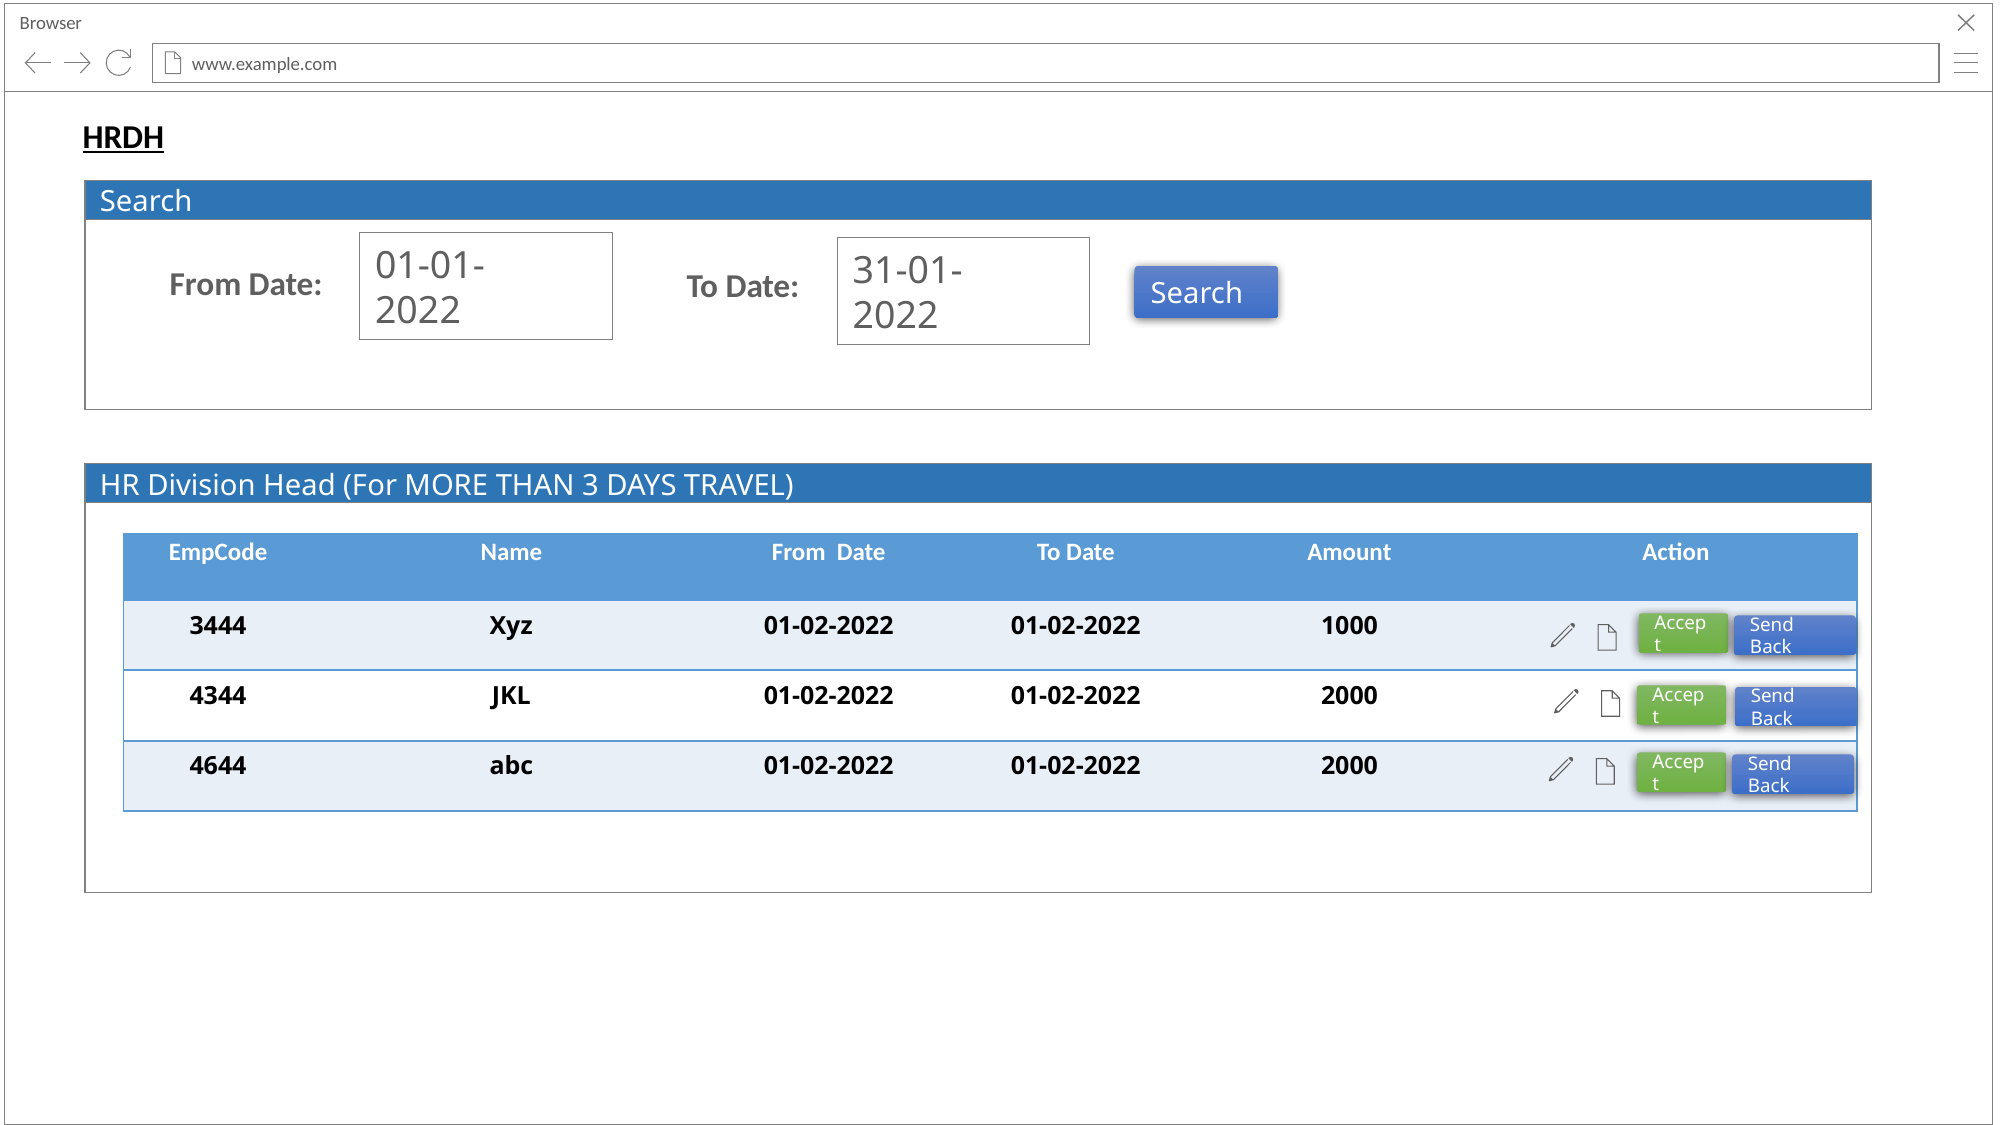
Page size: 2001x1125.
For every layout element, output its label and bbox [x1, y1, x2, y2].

text_box [4, 3, 1993, 1125]
text_box [84, 463, 1872, 893]
text_box [84, 180, 1872, 410]
